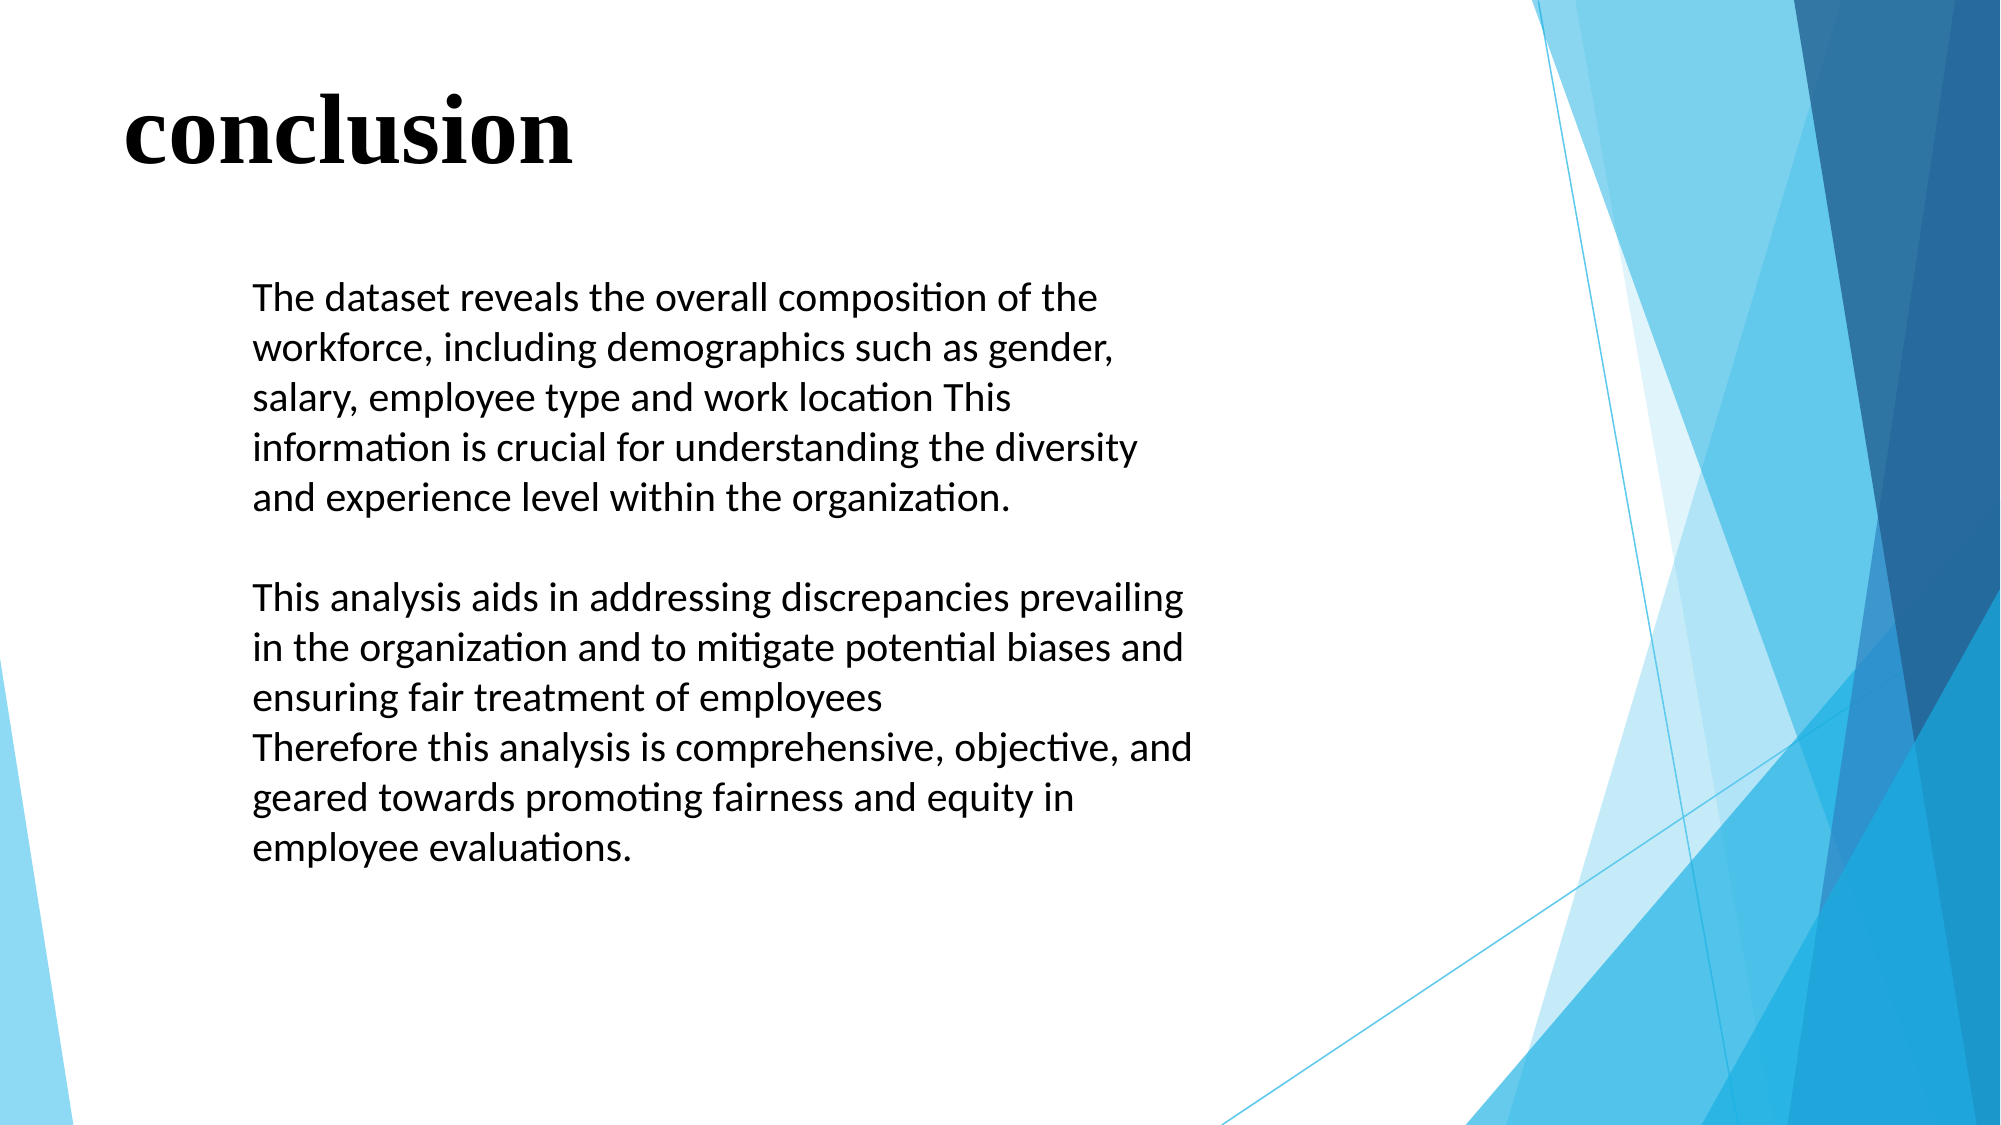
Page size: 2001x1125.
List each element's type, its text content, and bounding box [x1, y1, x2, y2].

text_box The dataset reveals the overall composition of the workforce, including demographics such as gender, salary, employee type and work location This information is crucial for understanding the diversity and experience level within the organization. This analysis aids in addressing discrepancies prevailing in the organization and to mitigate potential biases and ensuring fair treatment of employees Therefore this analysis is comprehensive, objective, and geared towards promoting fairness and equity in employee evaluations. [237, 262, 1238, 878]
title conclusion [123, 63, 1877, 188]
